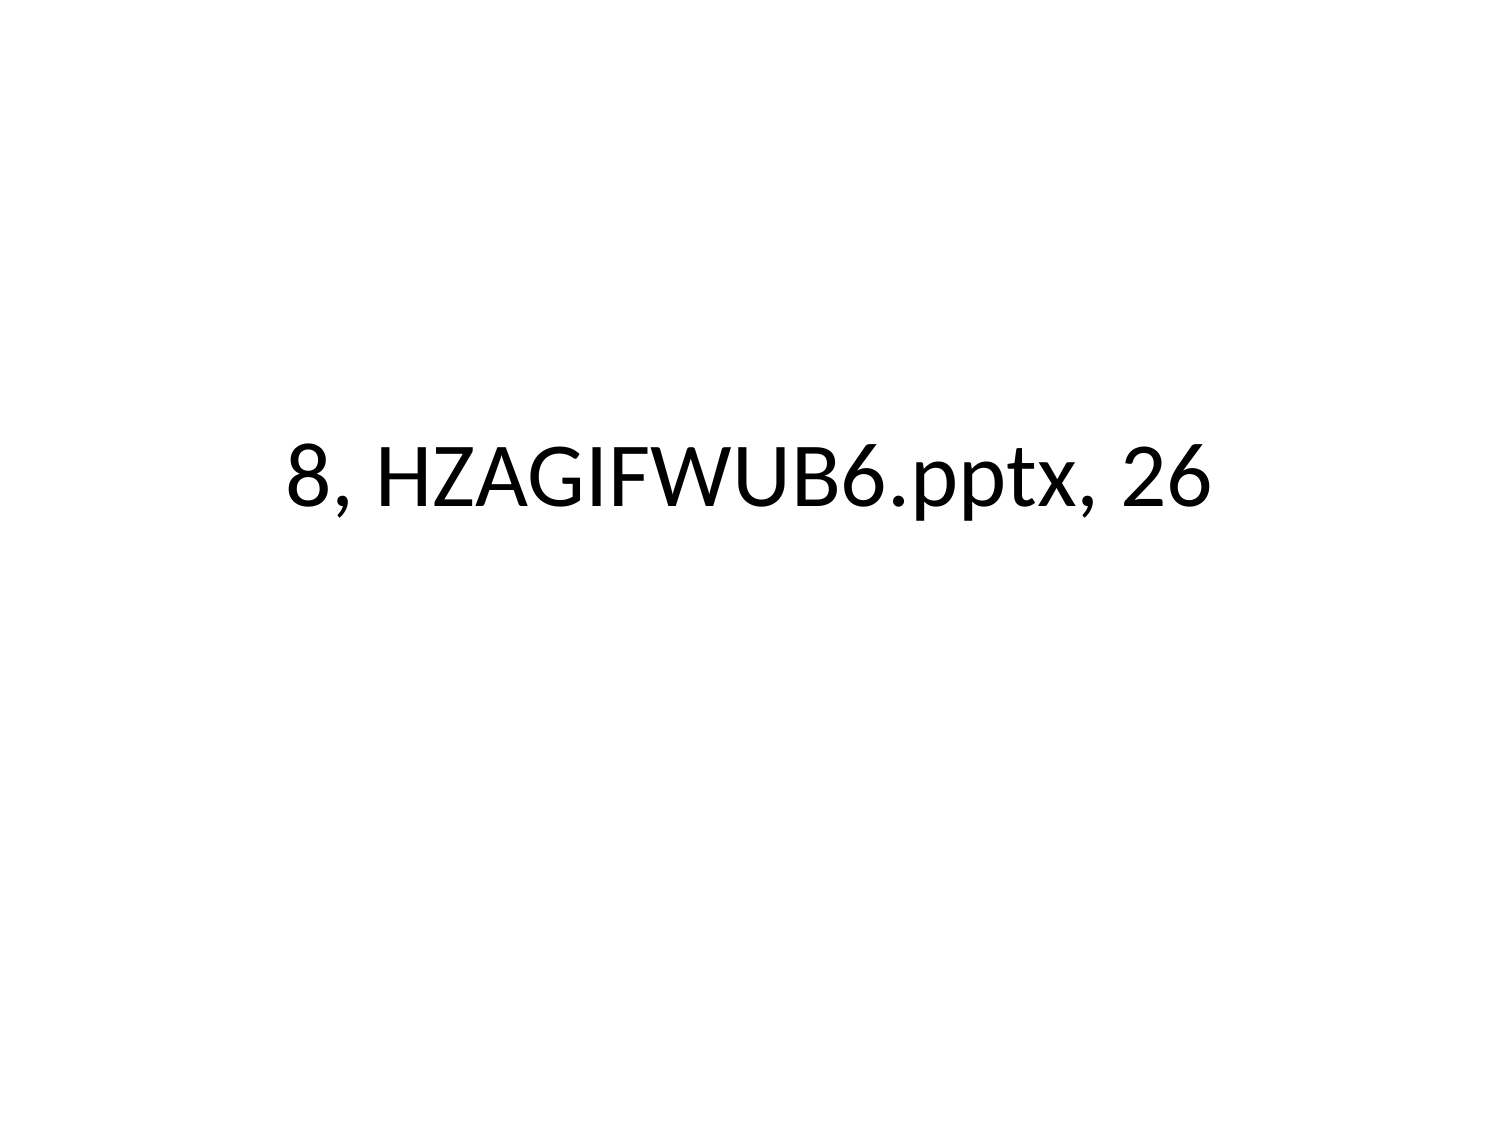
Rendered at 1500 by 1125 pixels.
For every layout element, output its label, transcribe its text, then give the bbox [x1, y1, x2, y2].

title 8, HZAGIFWUB6.pptx, 26 [112, 349, 1388, 591]
